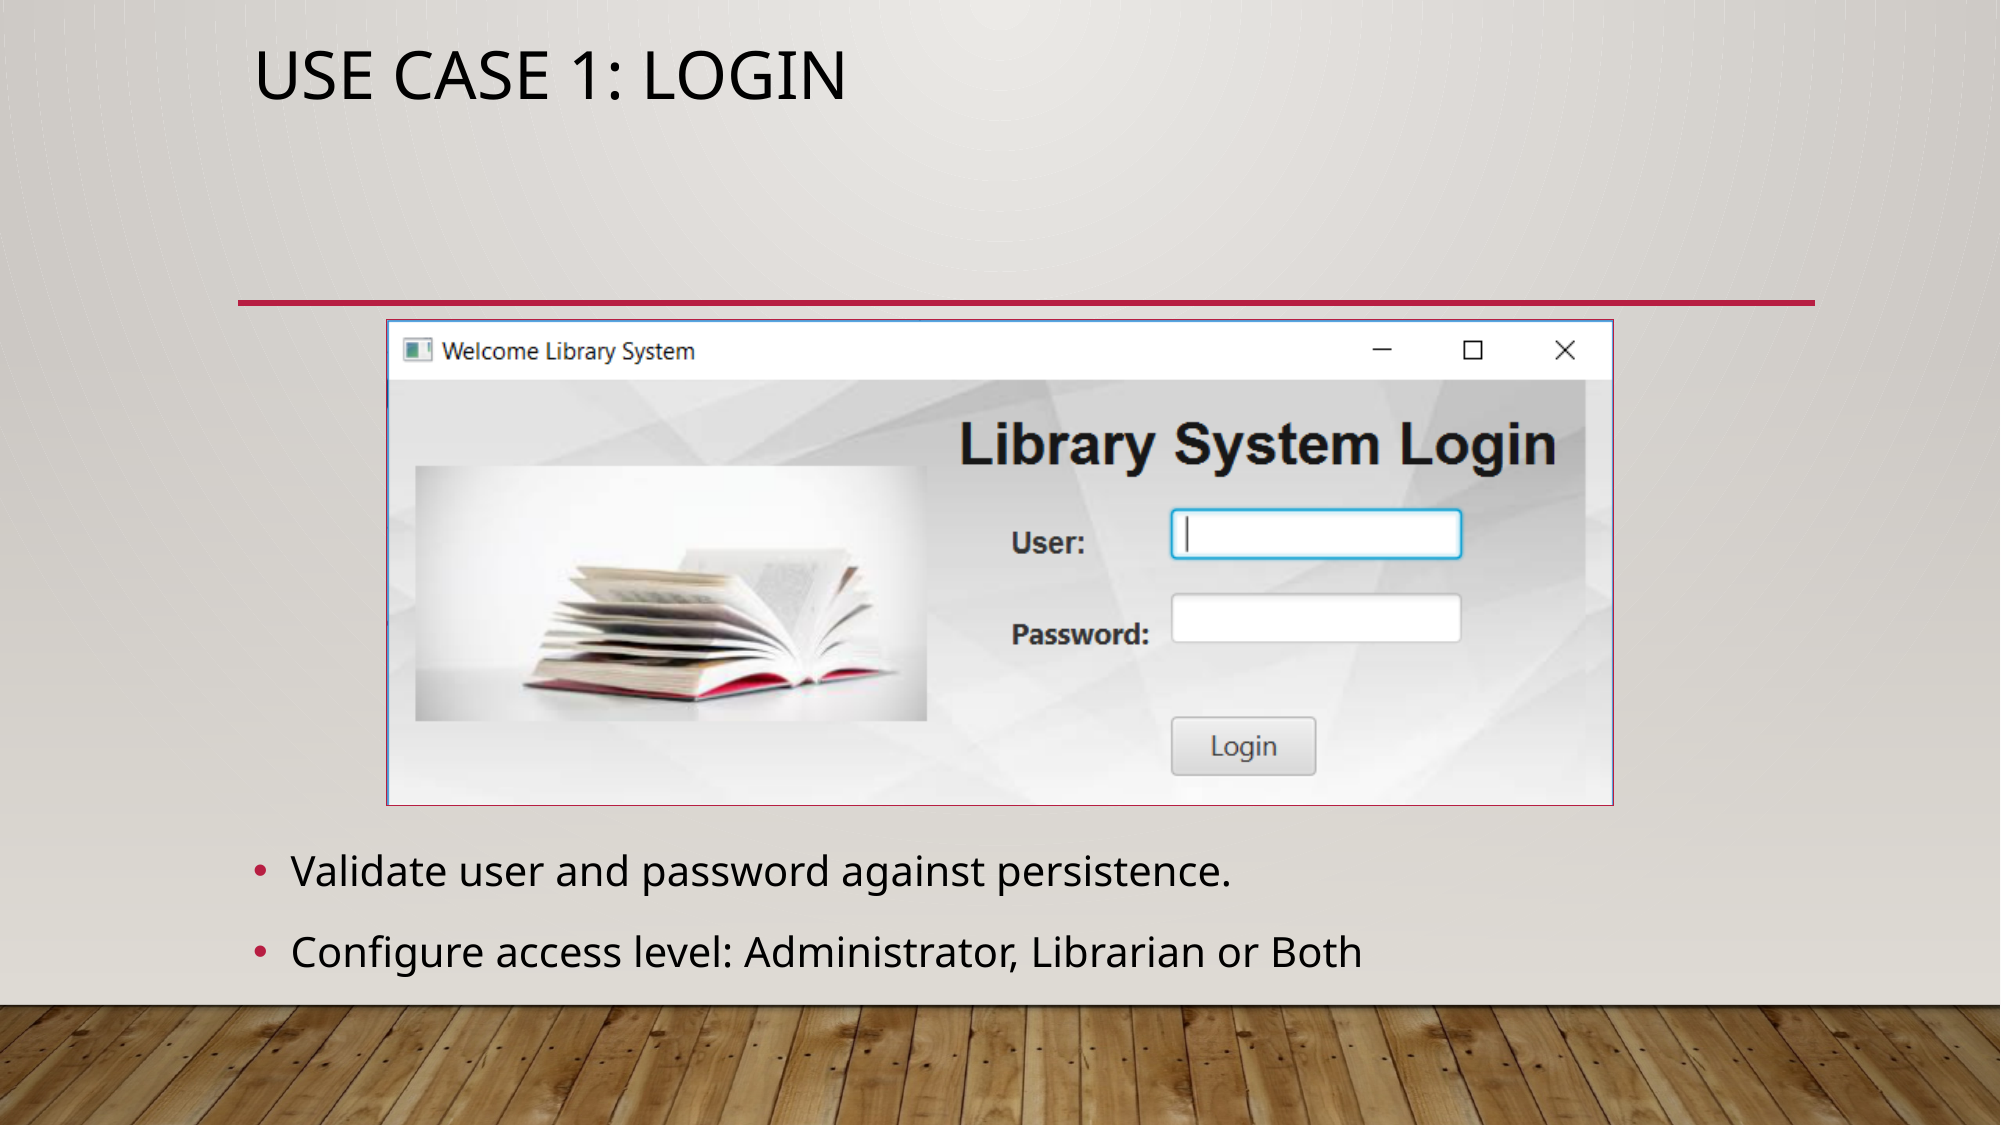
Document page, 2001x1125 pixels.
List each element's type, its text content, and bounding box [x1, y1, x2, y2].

picture [0, 1005, 2000, 1125]
list Validate user and password against persistence. Configure access level: Administrator, Librarian or Both [238, 827, 1710, 1100]
title Use case 1: login [238, 35, 1814, 208]
picture [386, 319, 1614, 806]
